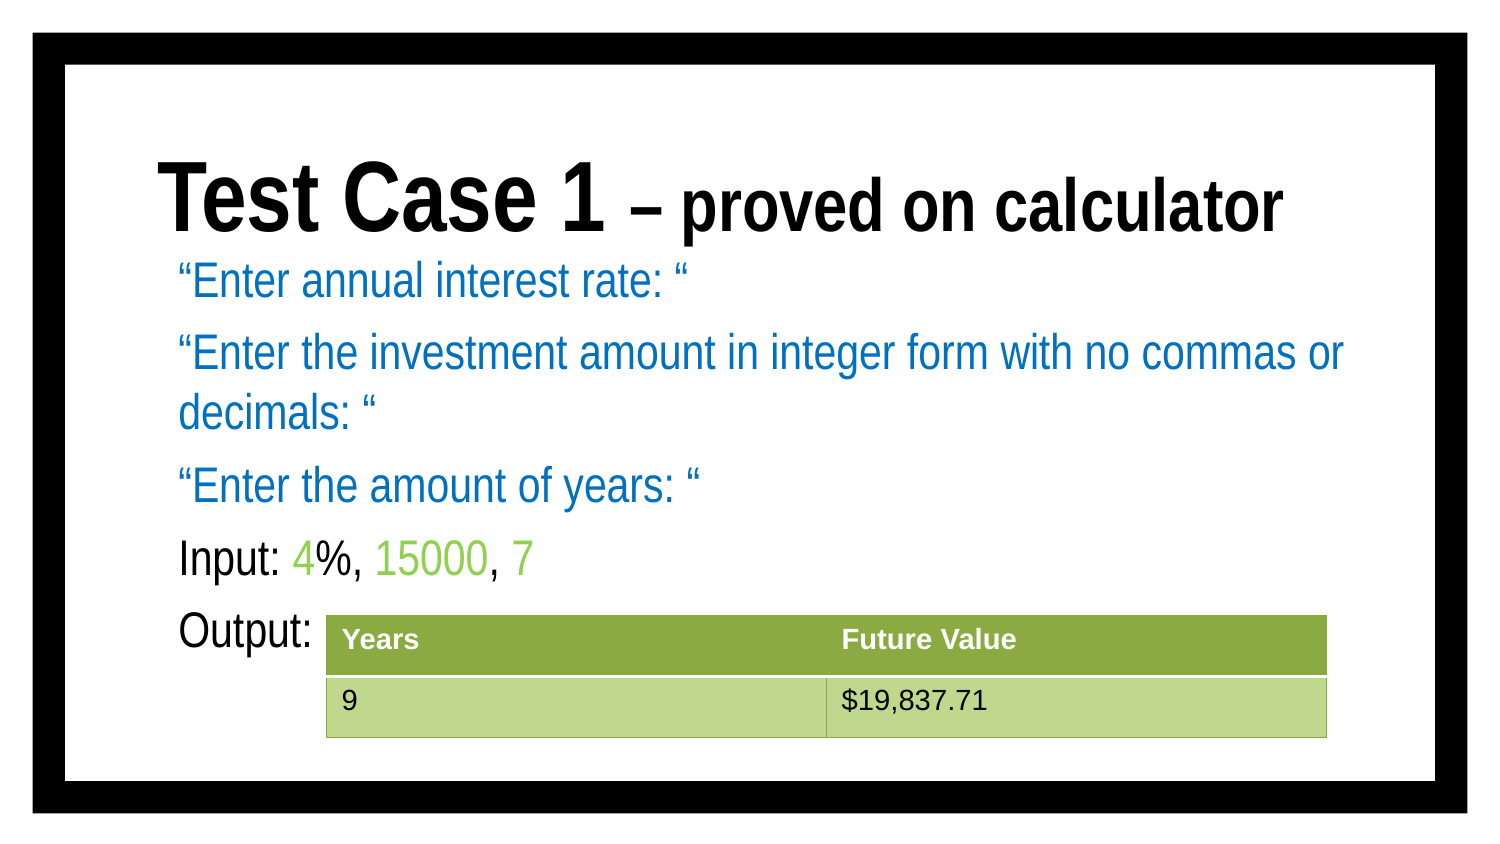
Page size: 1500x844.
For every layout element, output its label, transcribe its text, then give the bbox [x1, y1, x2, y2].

table_cell $19,837.71 [827, 678, 1326, 737]
table_header Future Value [827, 616, 1326, 675]
title Test Case 1 – proved on calculator [142, 43, 1343, 232]
table_cell 9 [327, 678, 826, 737]
table_header Years [327, 616, 826, 675]
list “Enter annual interest rate: “ “Enter the investment amount in integer form with no commas or decimals: “ “Enter the amount of years: “ Input: 4%, 15000, 7 Output: [142, 232, 1371, 702]
